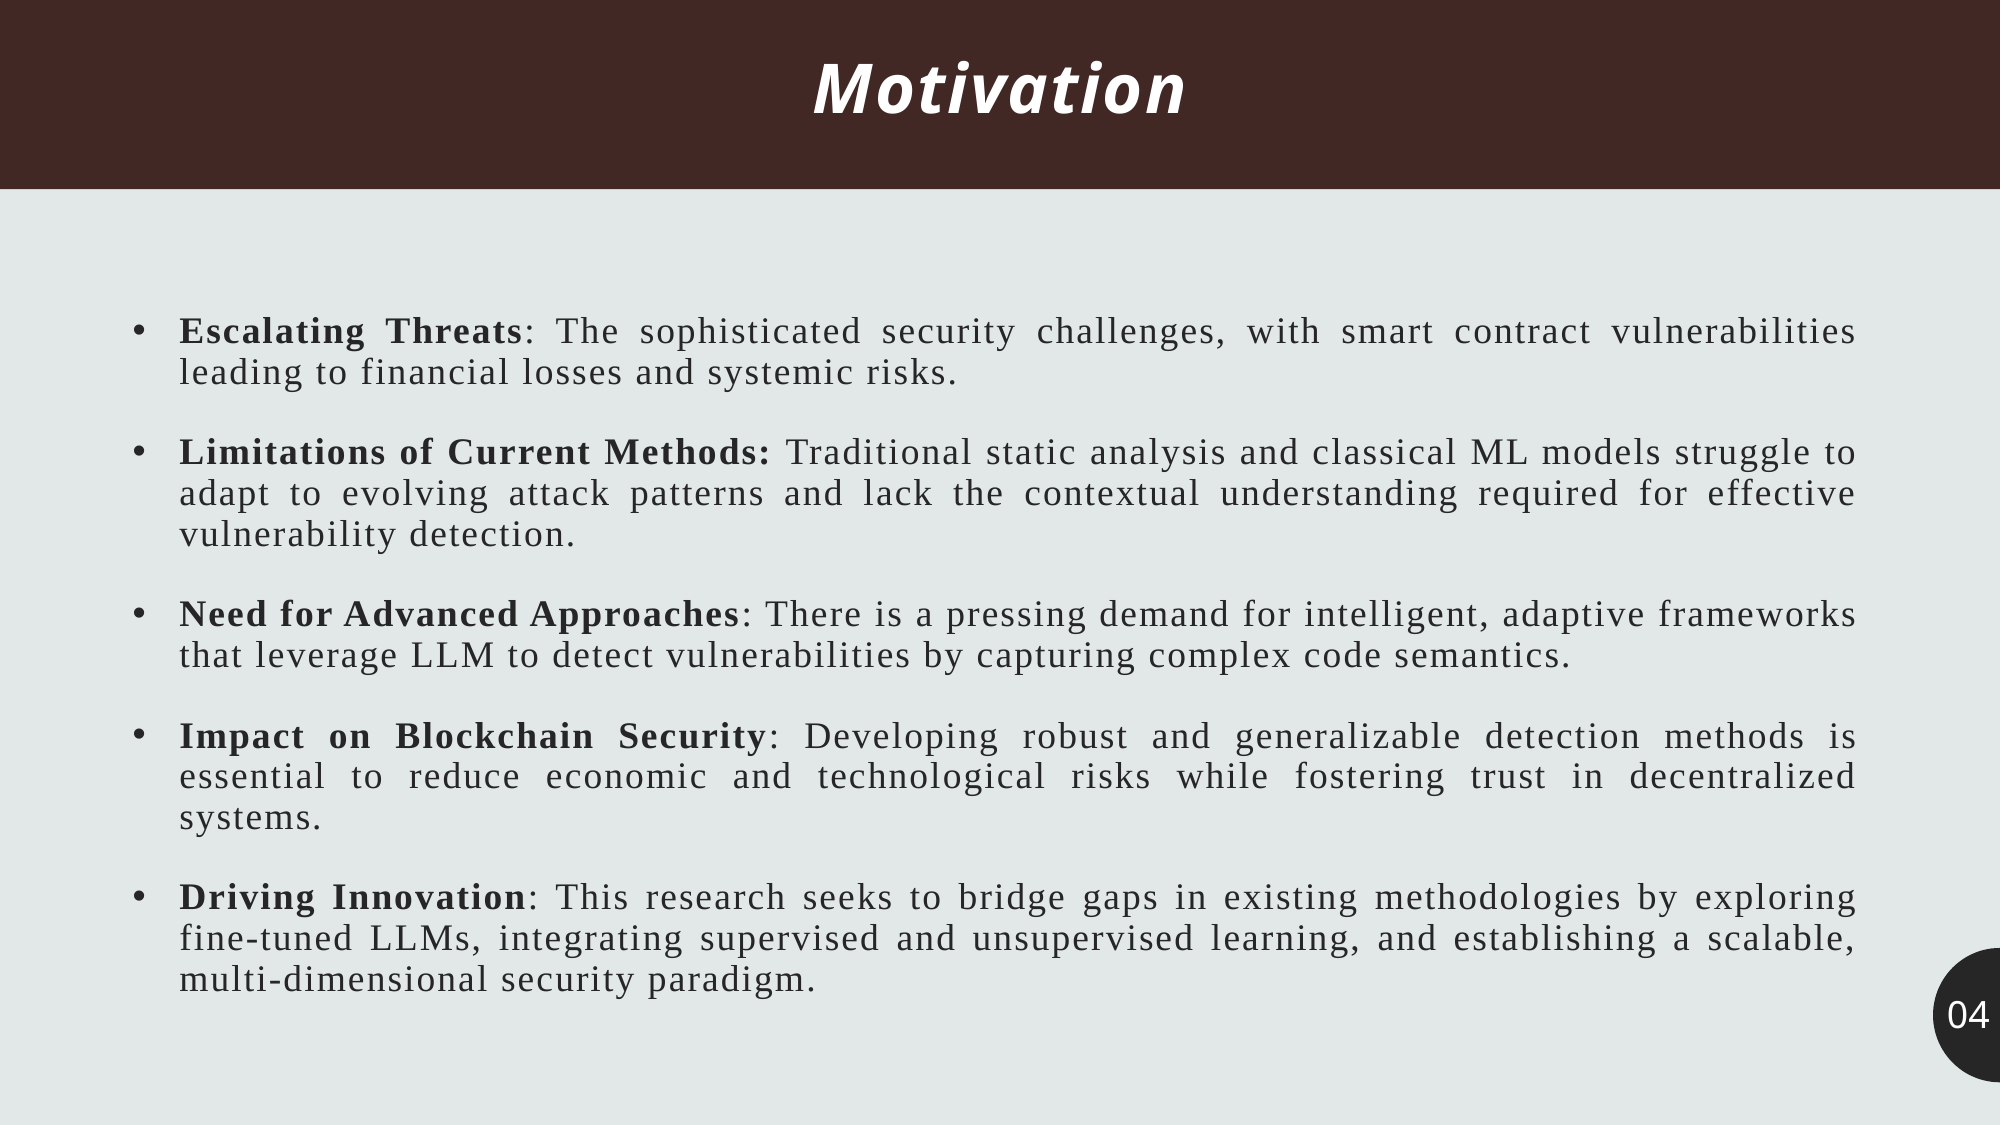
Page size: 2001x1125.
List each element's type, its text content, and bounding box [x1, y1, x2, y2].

text_box Escalating Threats: The sophisticated security challenges, with smart contract vulnerabilities leading to financial losses and systemic risks. Limitations of Current Methods: Traditional static analysis and classical ML models struggle to adapt to evolving attack patterns and lack the contextual understanding required for effective vulnerability detection. Need for Advanced Approaches: There is a pressing demand for intelligent, adaptive frameworks that leverage LLM to detect vulnerabilities by capturing complex code semantics. Impact on Blockchain Security: Developing robust and generalizable detection methods is essential to reduce economic and technological risks while fostering trust in decentralized systems. Driving Innovation: This research seeks to bridge gaps in existing methodologies by exploring fine-tuned LLMs, integrating supervised and unsupervised learning, and establishing a scalable, multi-dimensional security paradigm. [117, 185, 1875, 1125]
text_box 04 [1932, 983, 2000, 1044]
text_box Motivation [0, 0, 2000, 190]
